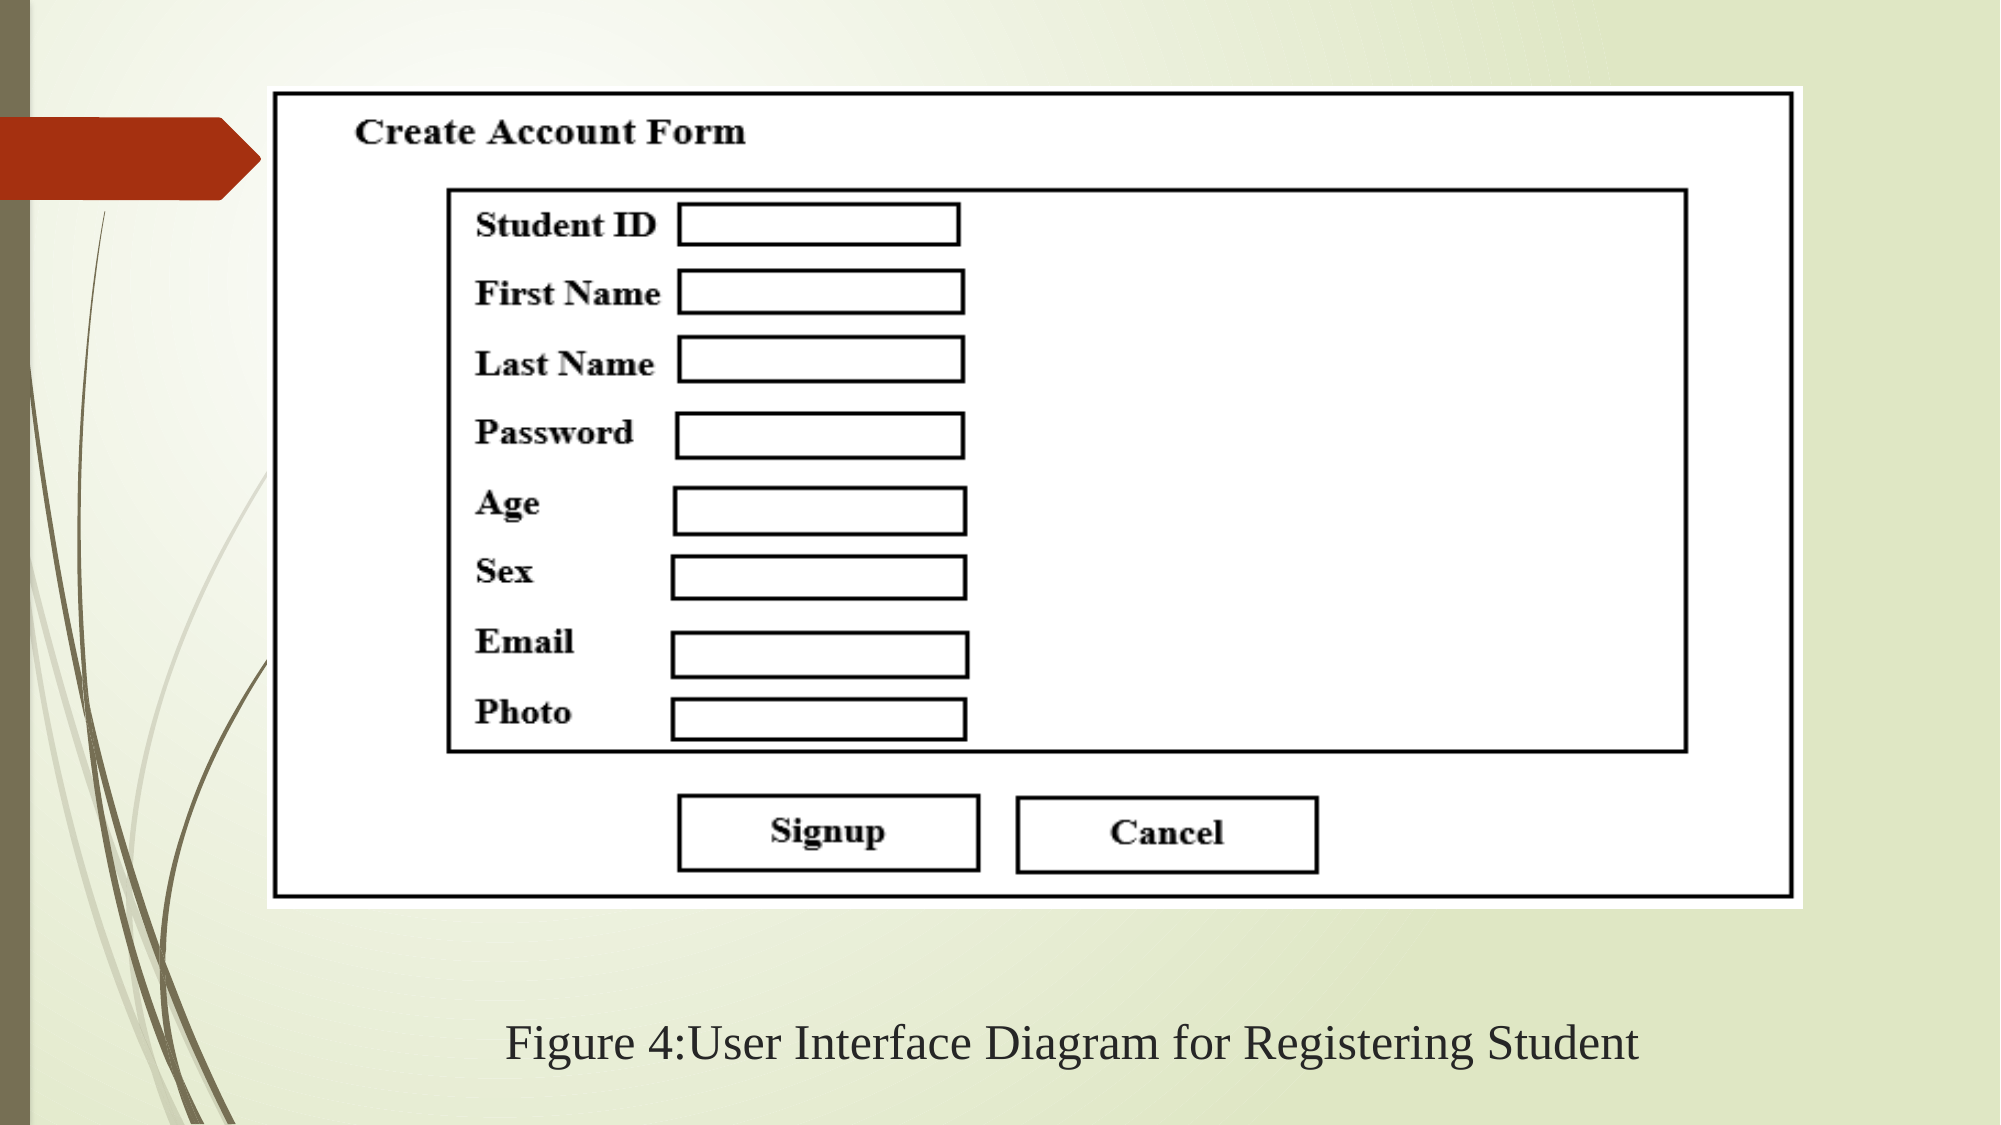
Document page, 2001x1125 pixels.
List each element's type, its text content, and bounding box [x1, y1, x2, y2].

picture [267, 85, 1803, 909]
title Figure 4:User Interface Diagram for Registering Student [352, 1002, 1903, 1084]
